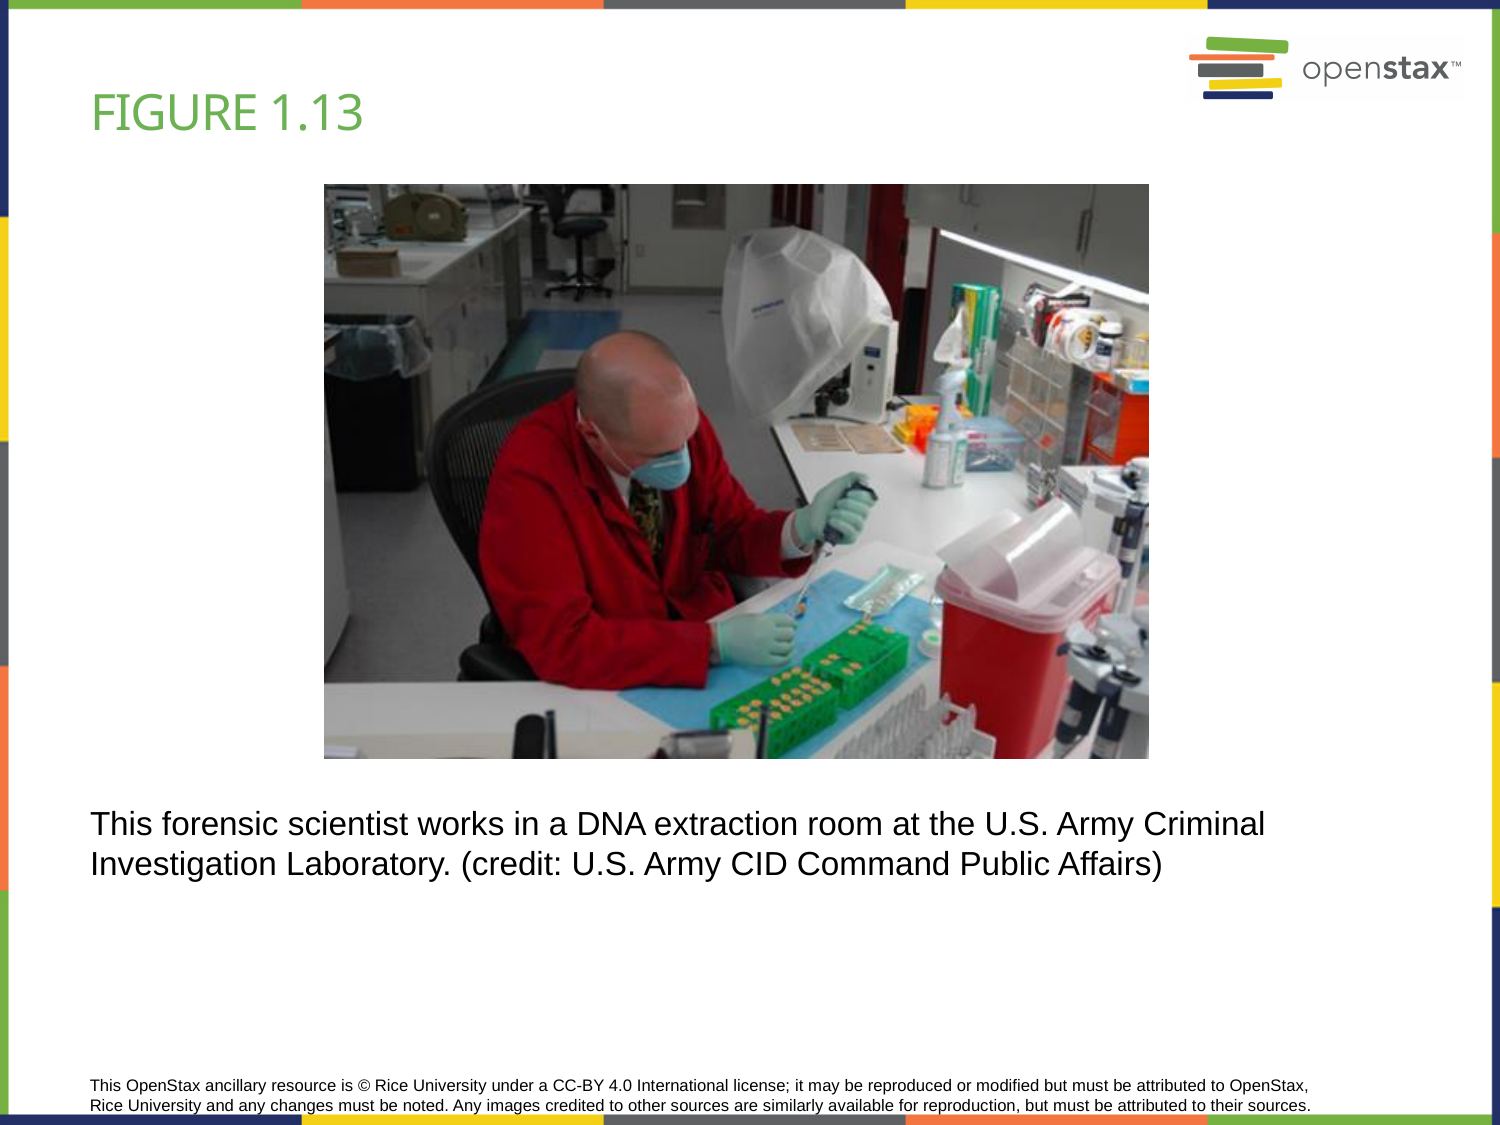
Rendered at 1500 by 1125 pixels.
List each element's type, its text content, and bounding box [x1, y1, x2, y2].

text_box This OpenStax ancillary resource is © Rice University under a CC-BY 4.0 International license; it may be reproduced or modified but must be attributed to OpenStax, Rice University and any changes must be noted. Any images credited to other sources are similarly available for reproduction, but must be attributed to their sources. [75, 1067, 1336, 1114]
picture [0, 0, 1500, 1125]
title Figure 1.13 [75, 39, 1398, 148]
list This forensic scientist works in a DNA extraction room at the U.S. Army Criminal Investigation Laboratory. (credit: U.S. Army CID Command Public Affairs) [75, 794, 1398, 986]
